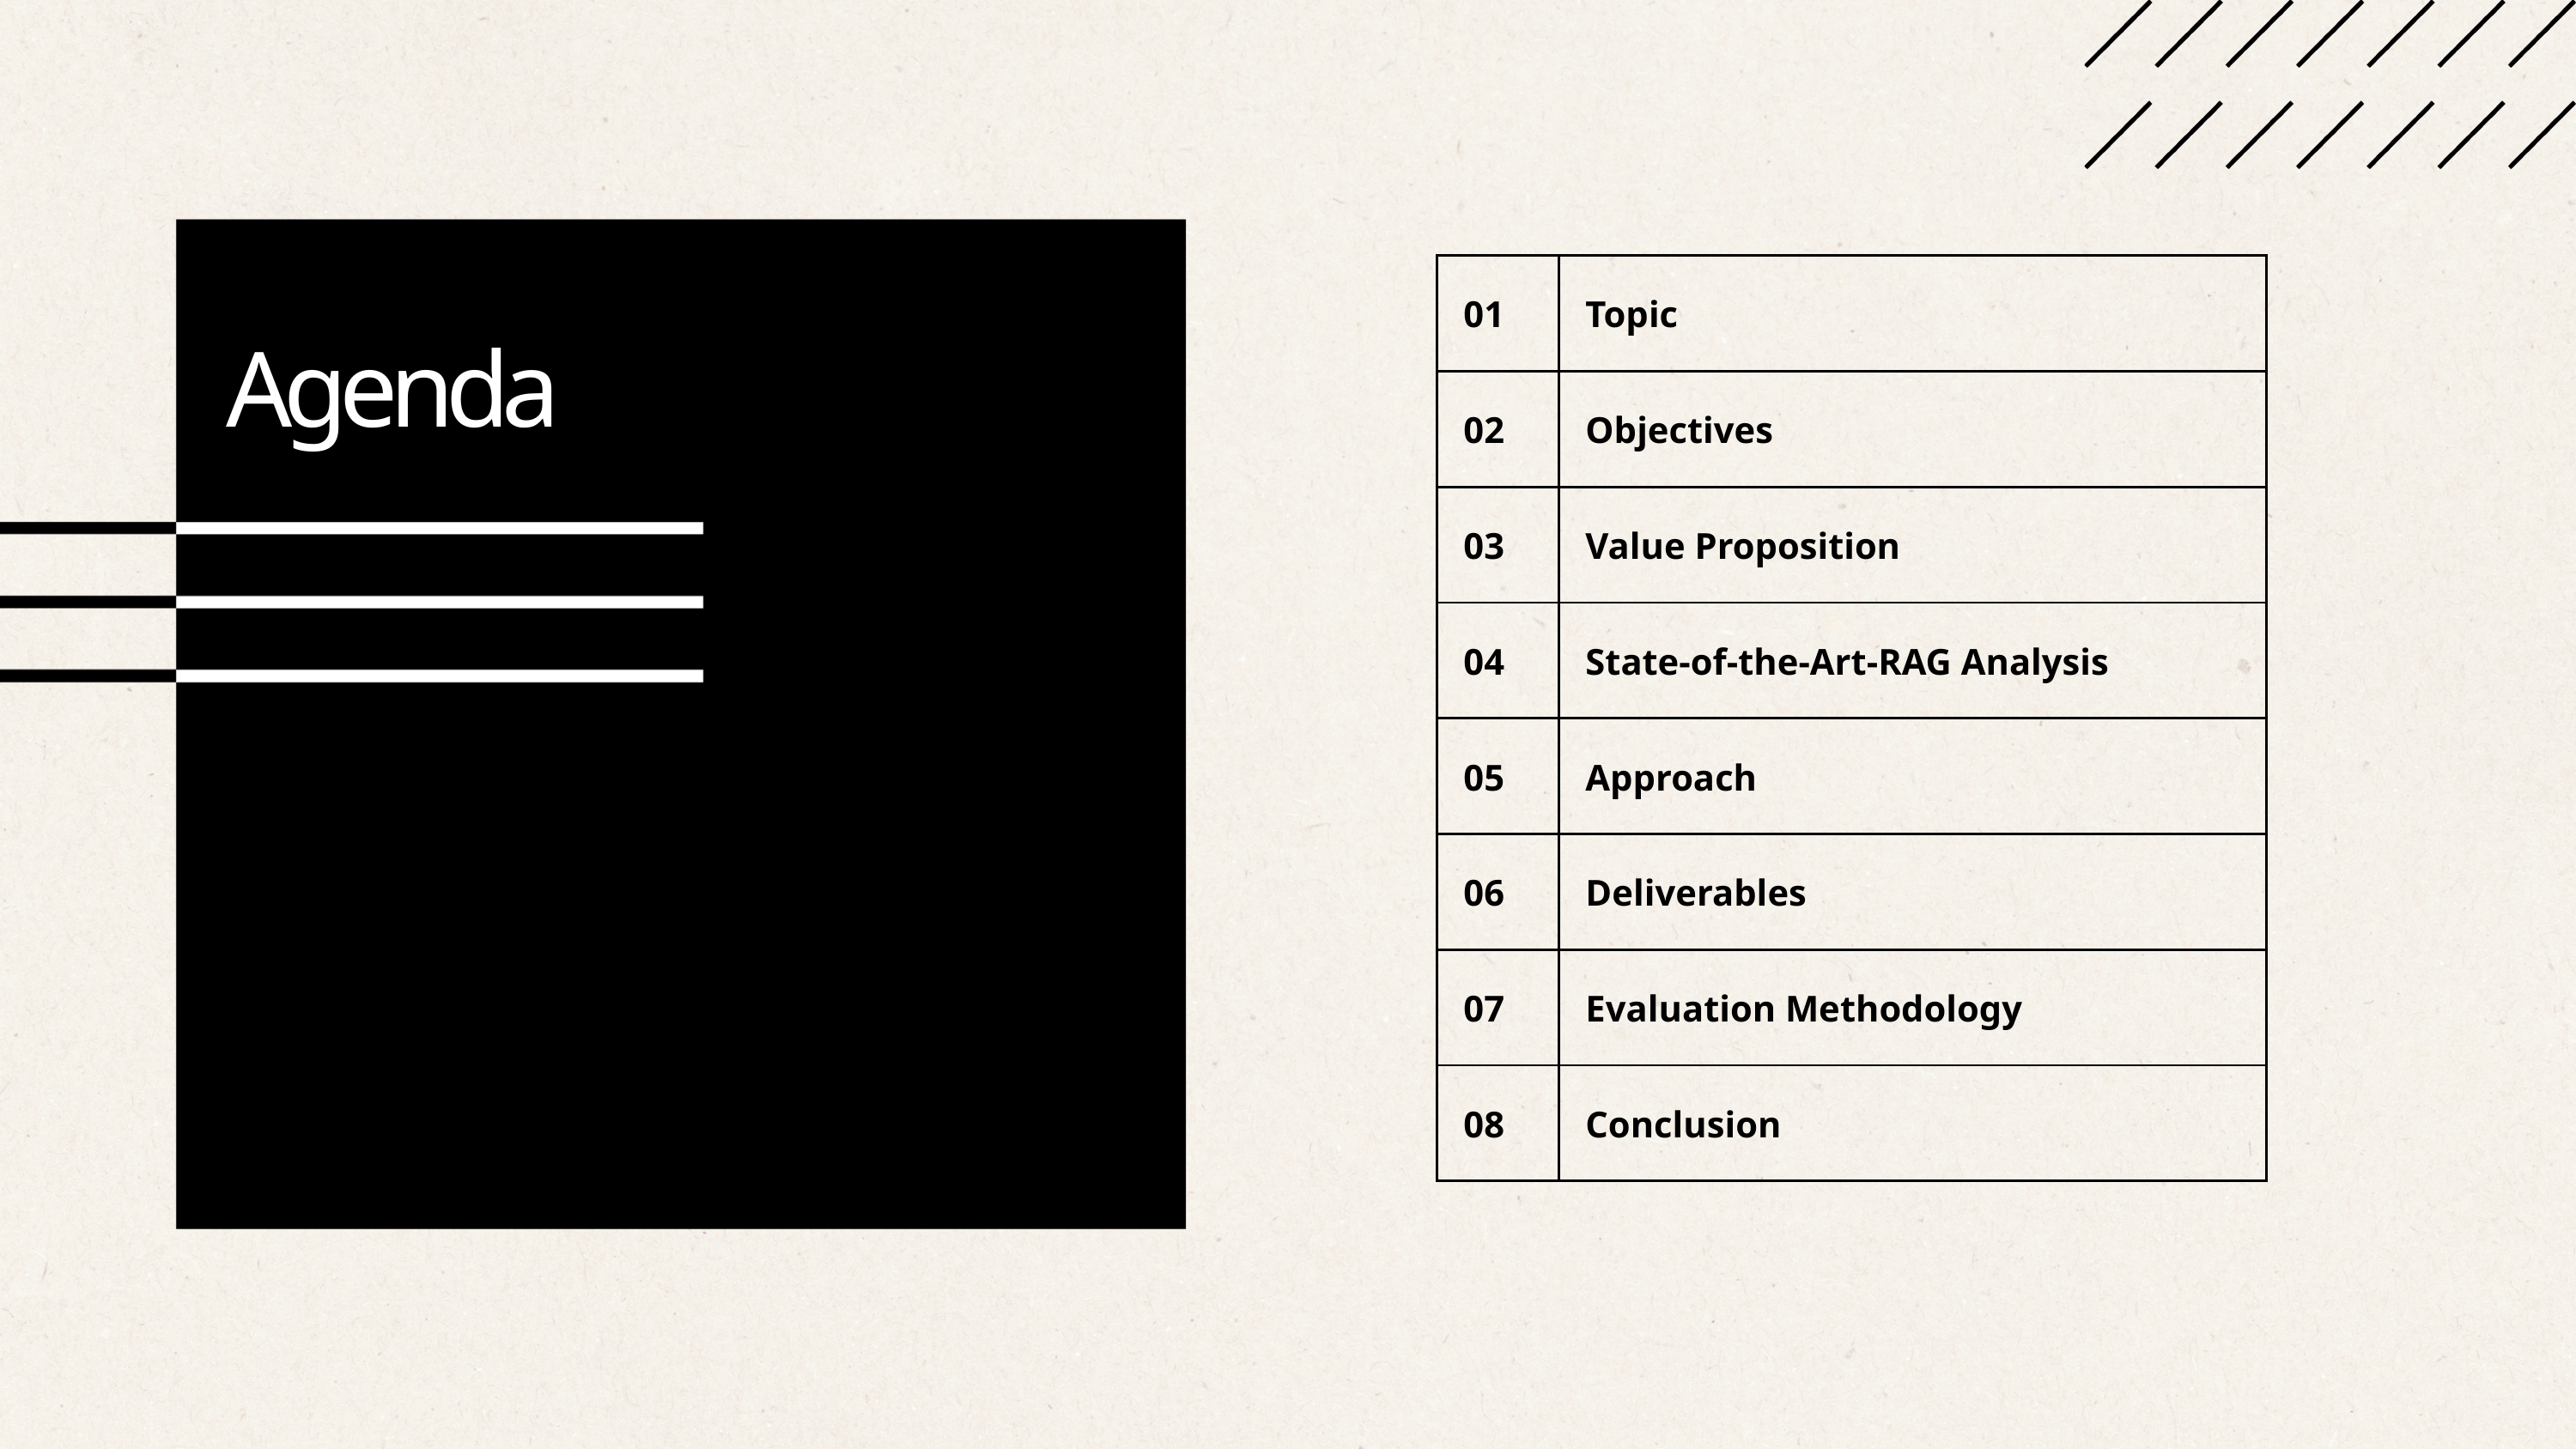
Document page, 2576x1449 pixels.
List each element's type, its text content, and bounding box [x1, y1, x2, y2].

table_cell 07 [1438, 951, 1558, 1064]
table_header Topic [1560, 257, 2265, 370]
text_box [2084, 0, 2576, 169]
table_cell Conclusion [1560, 1066, 2265, 1179]
table_cell 04 [1438, 603, 1558, 717]
table_cell 08 [1438, 1066, 1558, 1179]
table_cell 02 [1438, 373, 1558, 486]
table_cell Approach [1560, 719, 2265, 833]
text_box [0, 219, 1187, 1229]
text_box [0, 0, 2576, 1449]
table_cell 06 [1438, 835, 1558, 949]
table_cell Objectives [1560, 373, 2265, 486]
table_cell 05 [1438, 719, 1558, 833]
table_cell Deliverables [1560, 835, 2265, 949]
table_cell Evaluation Methodology [1560, 951, 2265, 1064]
table_cell Value Proposition [1560, 488, 2265, 602]
table_header 01 [1438, 257, 1558, 370]
table_cell 03 [1438, 488, 1558, 602]
text_box Agenda [226, 343, 1146, 448]
table_cell State-of-the-Art-RAG Analysis [1560, 603, 2265, 717]
